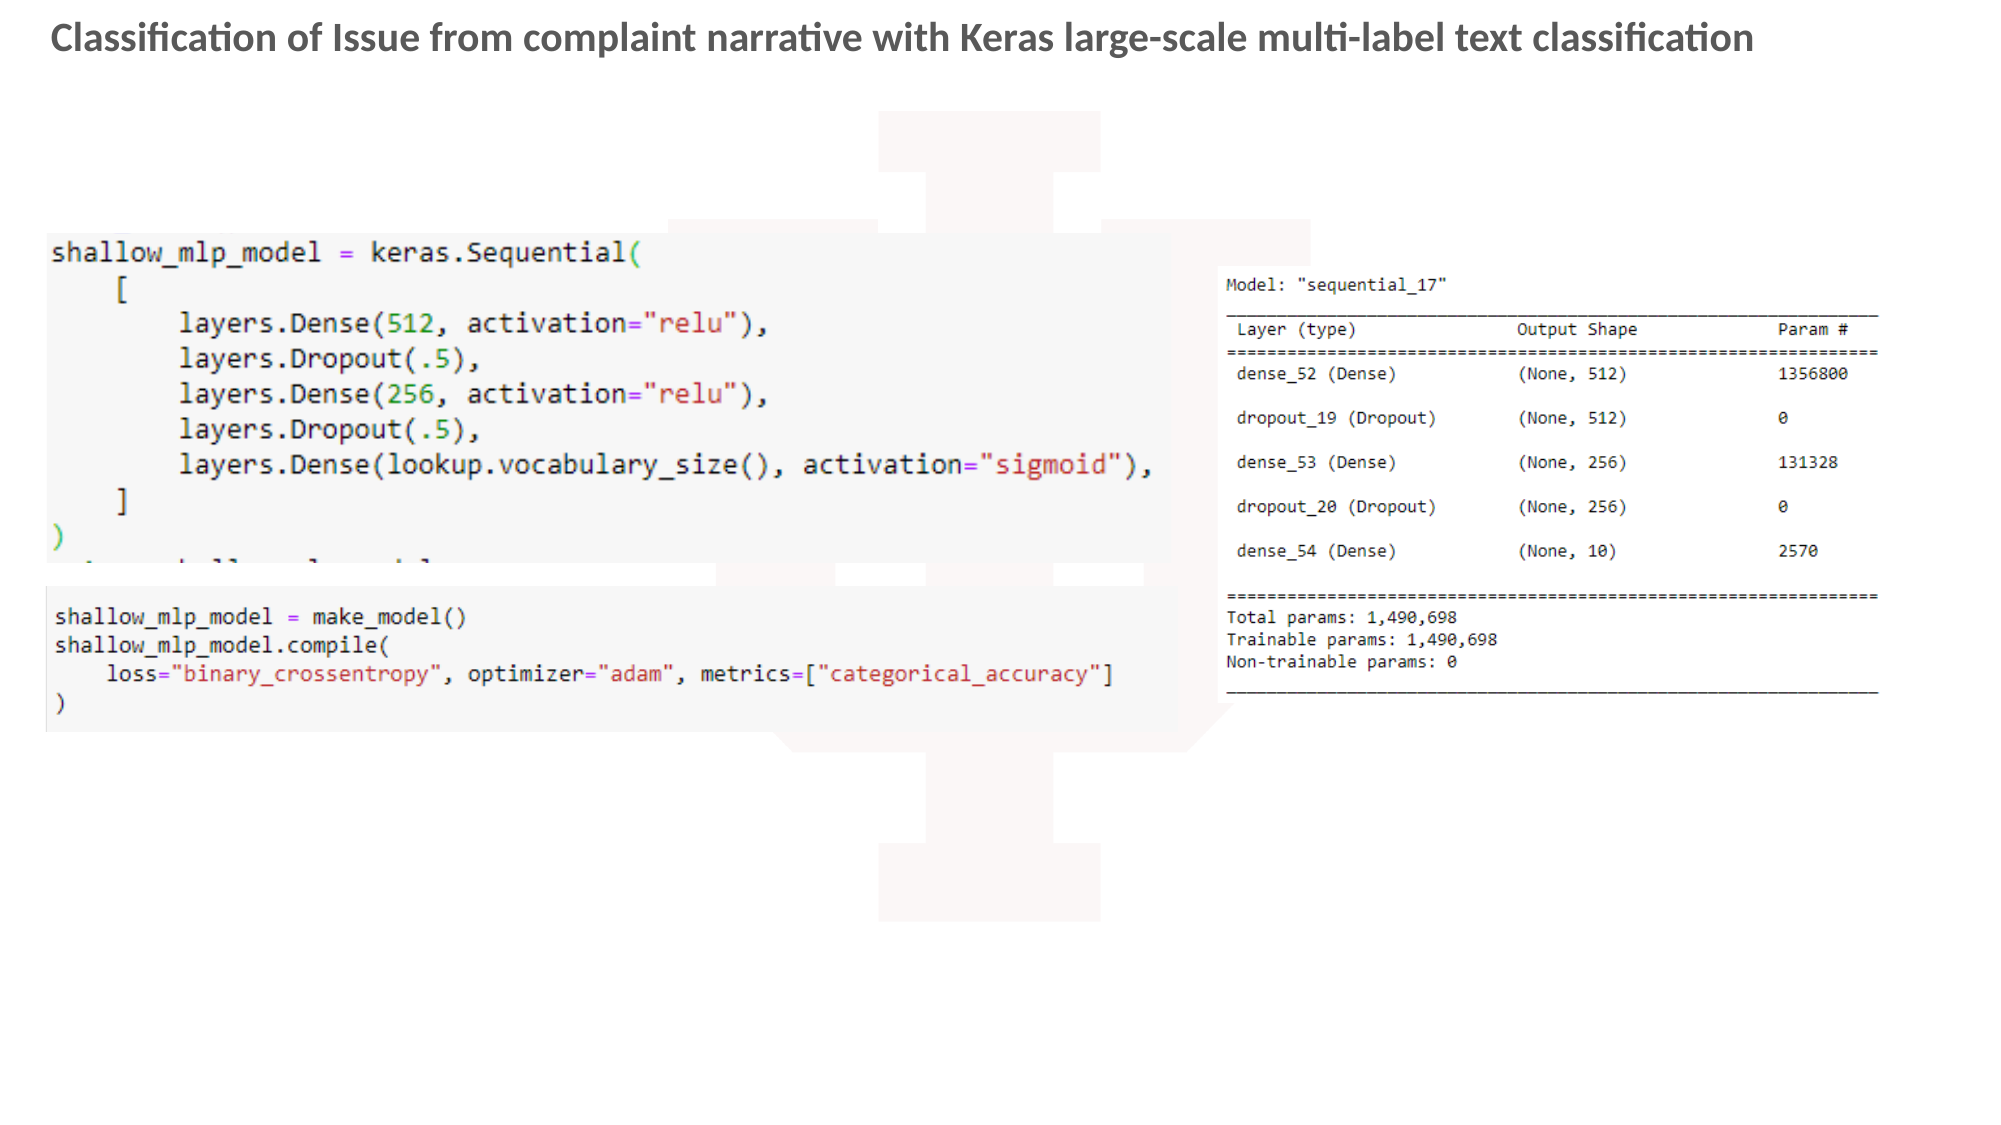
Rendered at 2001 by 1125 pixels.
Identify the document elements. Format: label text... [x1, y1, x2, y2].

picture [45, 115, 1967, 923]
text_box Classification of Issue from complaint narrative with Keras large-scale multi-label text classification [35, 0, 1934, 115]
